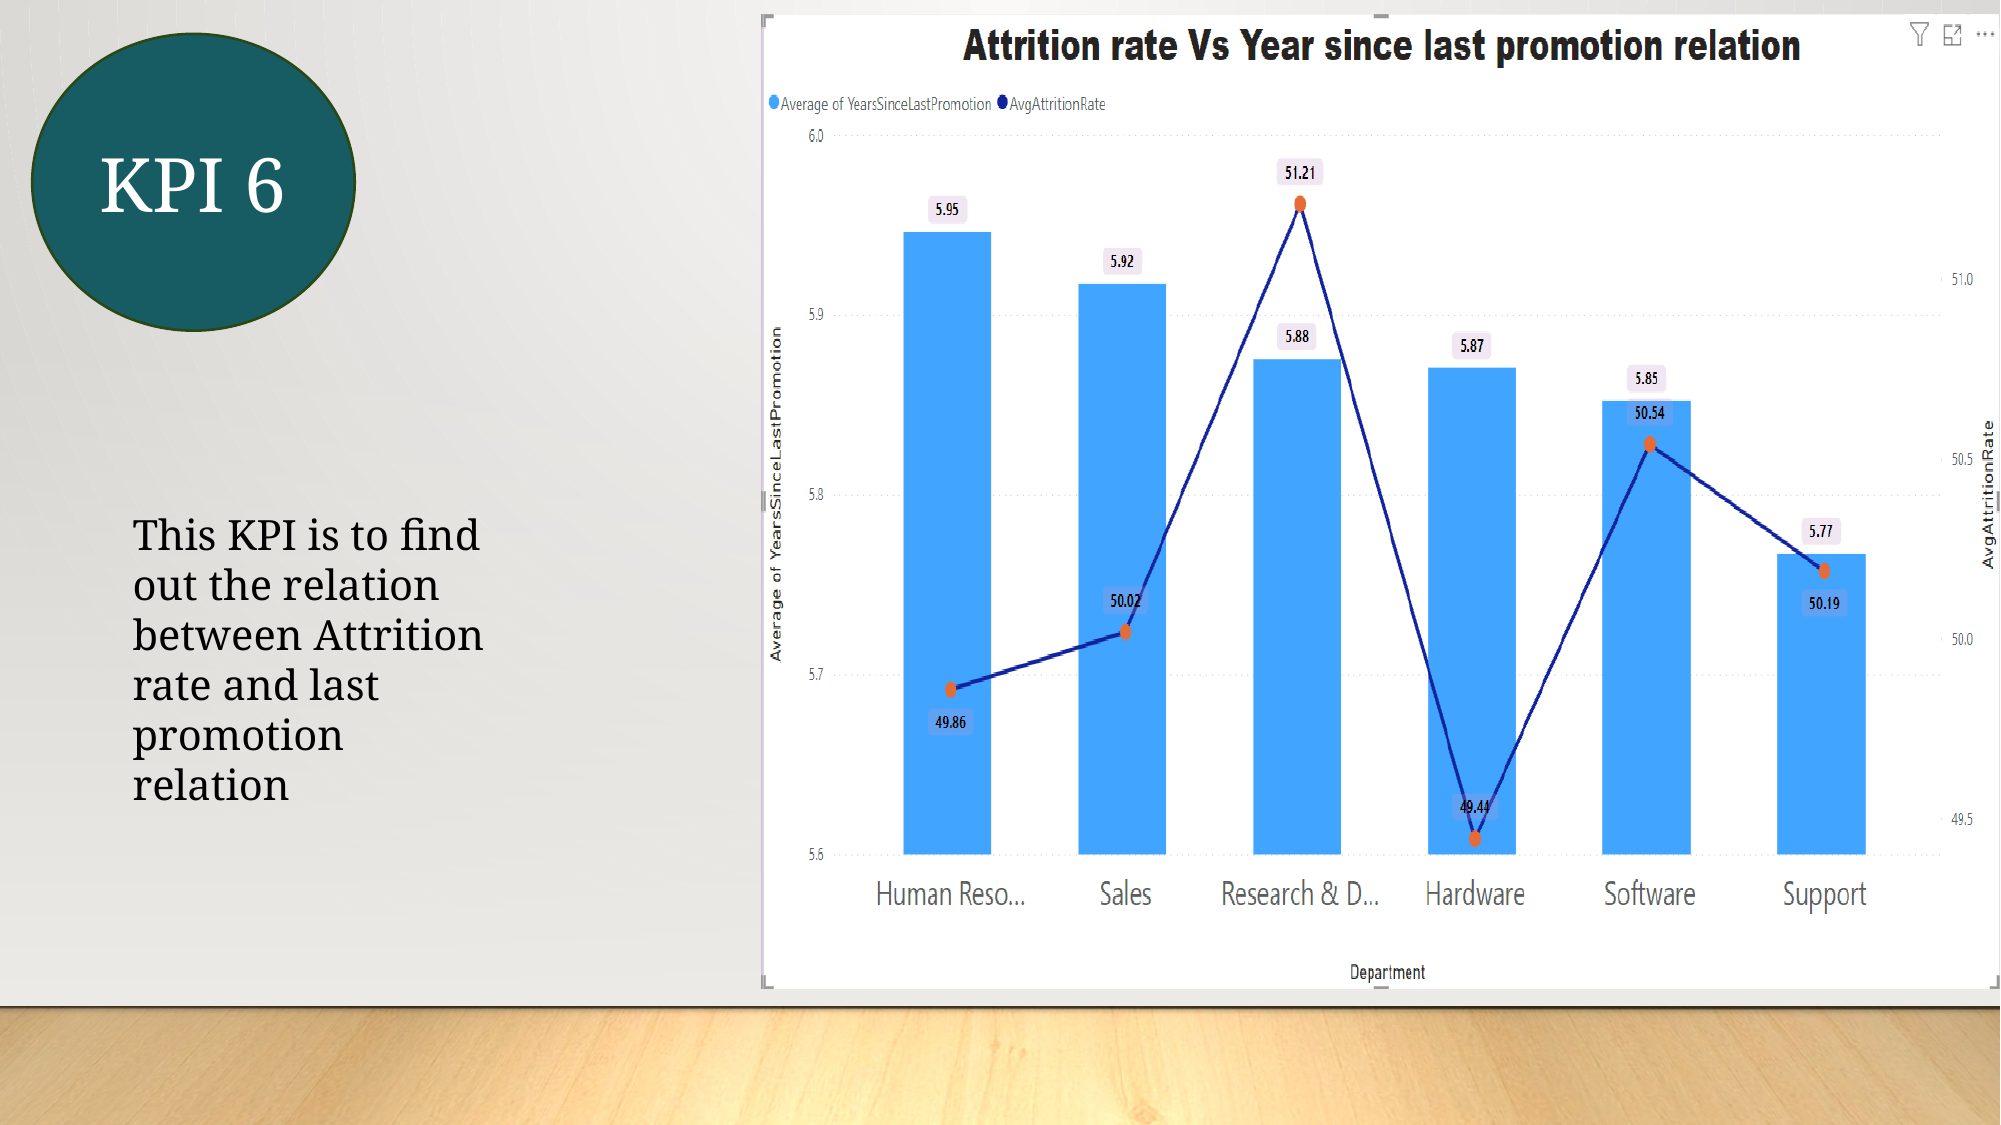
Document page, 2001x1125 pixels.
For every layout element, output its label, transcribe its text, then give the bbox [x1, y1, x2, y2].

text_box This KPI is to find out the relation between Attrition rate and last promotion relation [117, 501, 513, 817]
picture [0, 1006, 2000, 1125]
text_box KPI 6 [30, 32, 357, 332]
picture [761, 13, 2000, 989]
